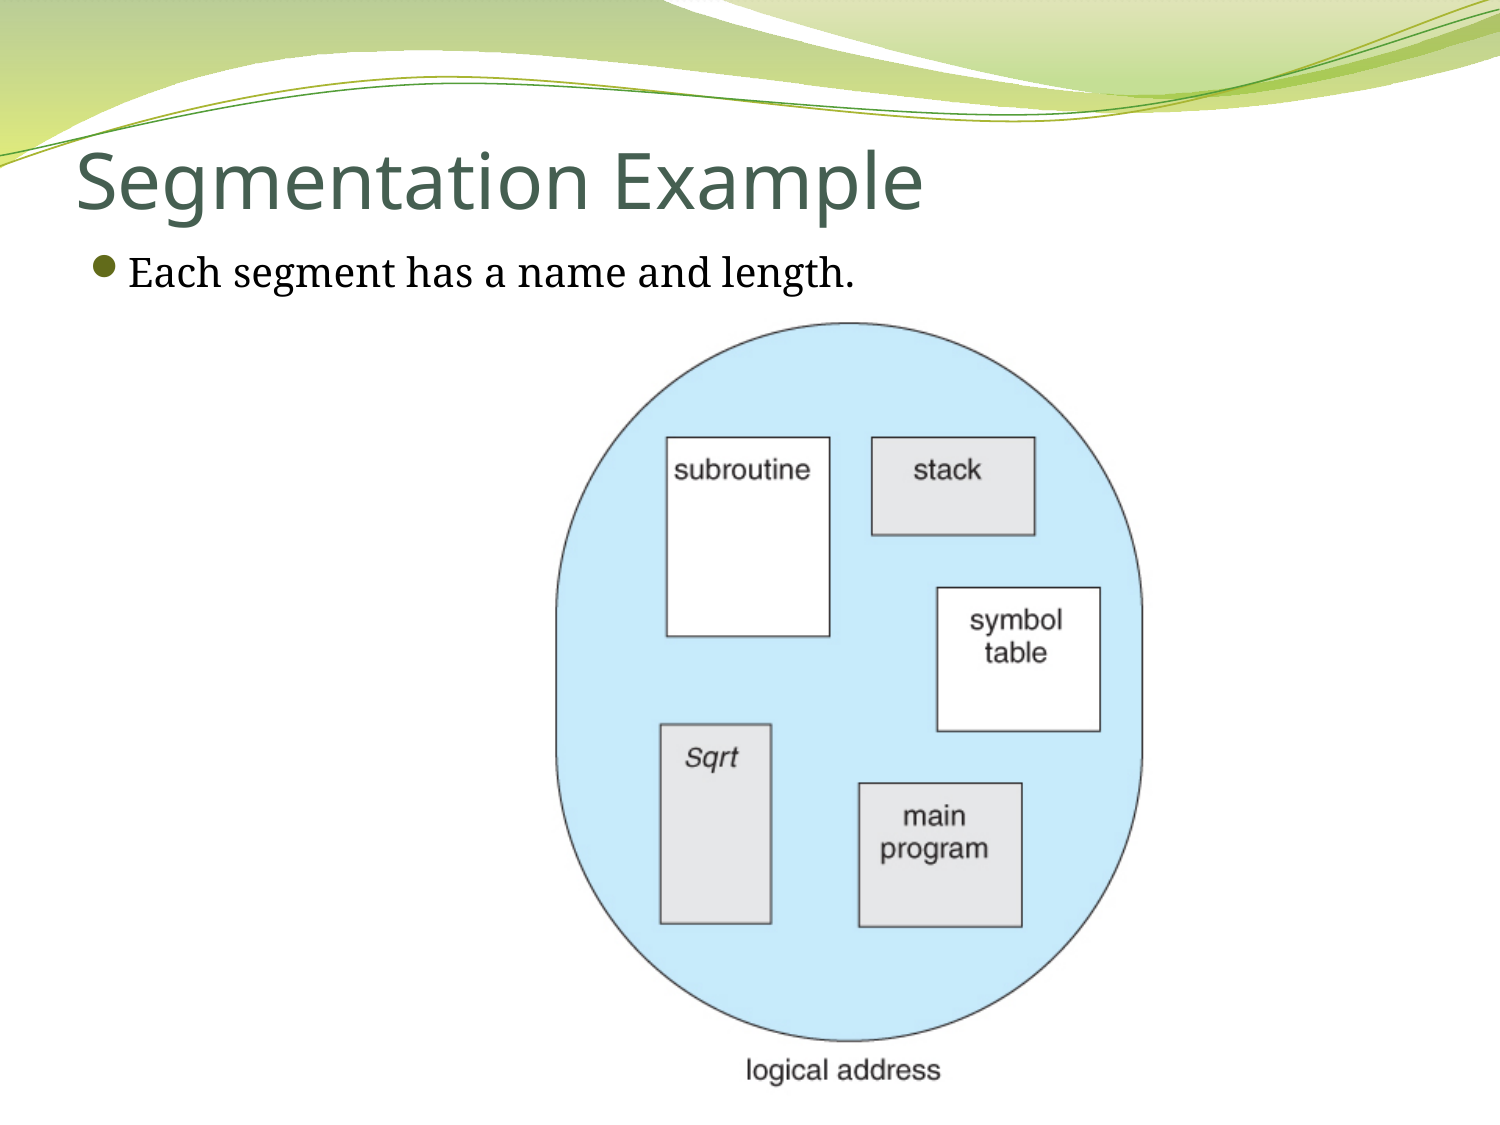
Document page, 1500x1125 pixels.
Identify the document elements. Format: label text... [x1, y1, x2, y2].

picture [539, 307, 1159, 1105]
list Each segment has a name and length. [75, 239, 1335, 960]
title Segmentation Example [75, 37, 1425, 225]
